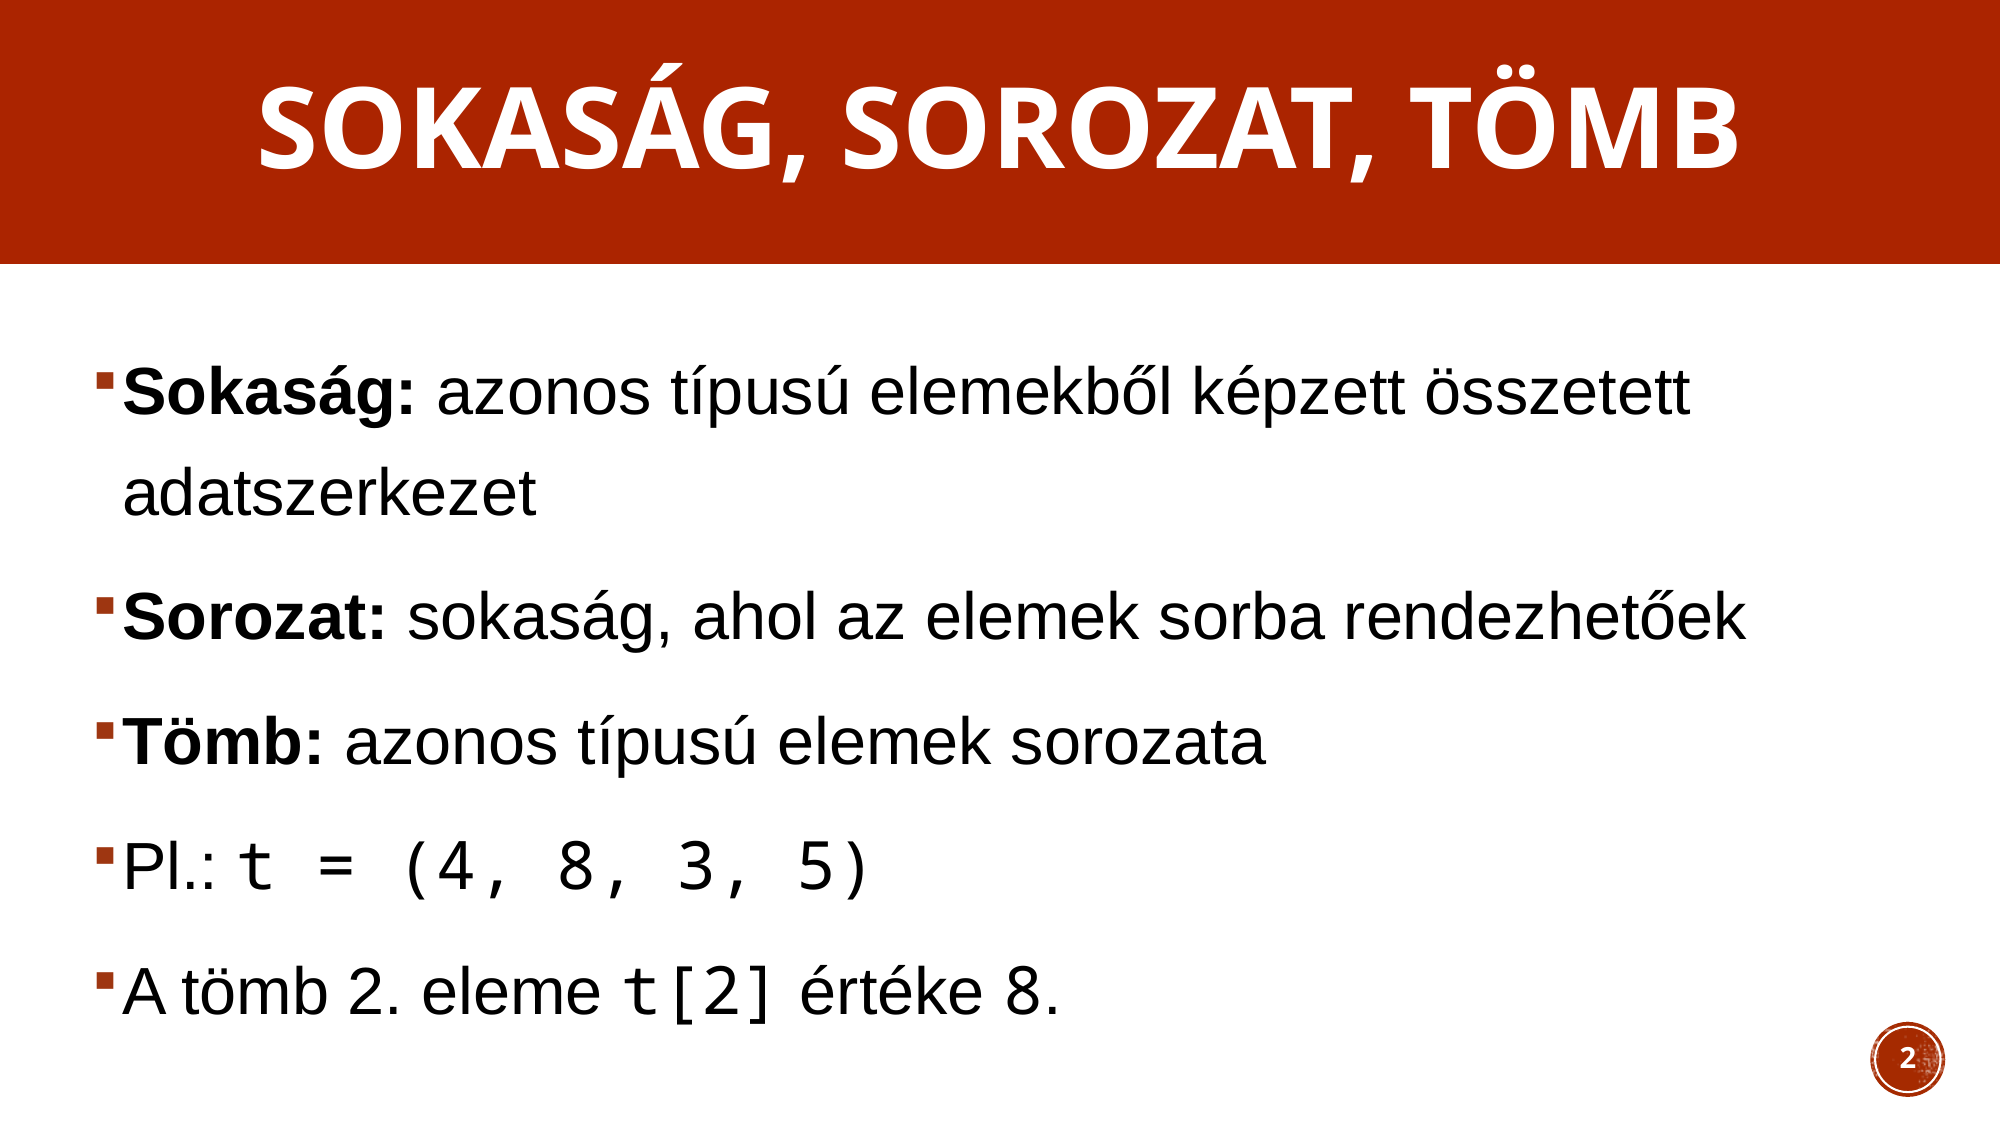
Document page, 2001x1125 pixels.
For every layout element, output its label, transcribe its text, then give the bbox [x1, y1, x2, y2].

list Sokaság: azonos típusú elemekből képzett összetett adatszerkezet Sorozat: sokaság, ahol az elemek sorba rendezhetőek Tömb: azonos típusú elemek sorozata Pl.: t = (4, 8, 3, 5) A tömb 2. eleme t[2] értéke 8. [77, 320, 1844, 1089]
slide_number 2 [1855, 1028, 1961, 1089]
title Sokaság, sorozat, tömb [0, 0, 2000, 264]
